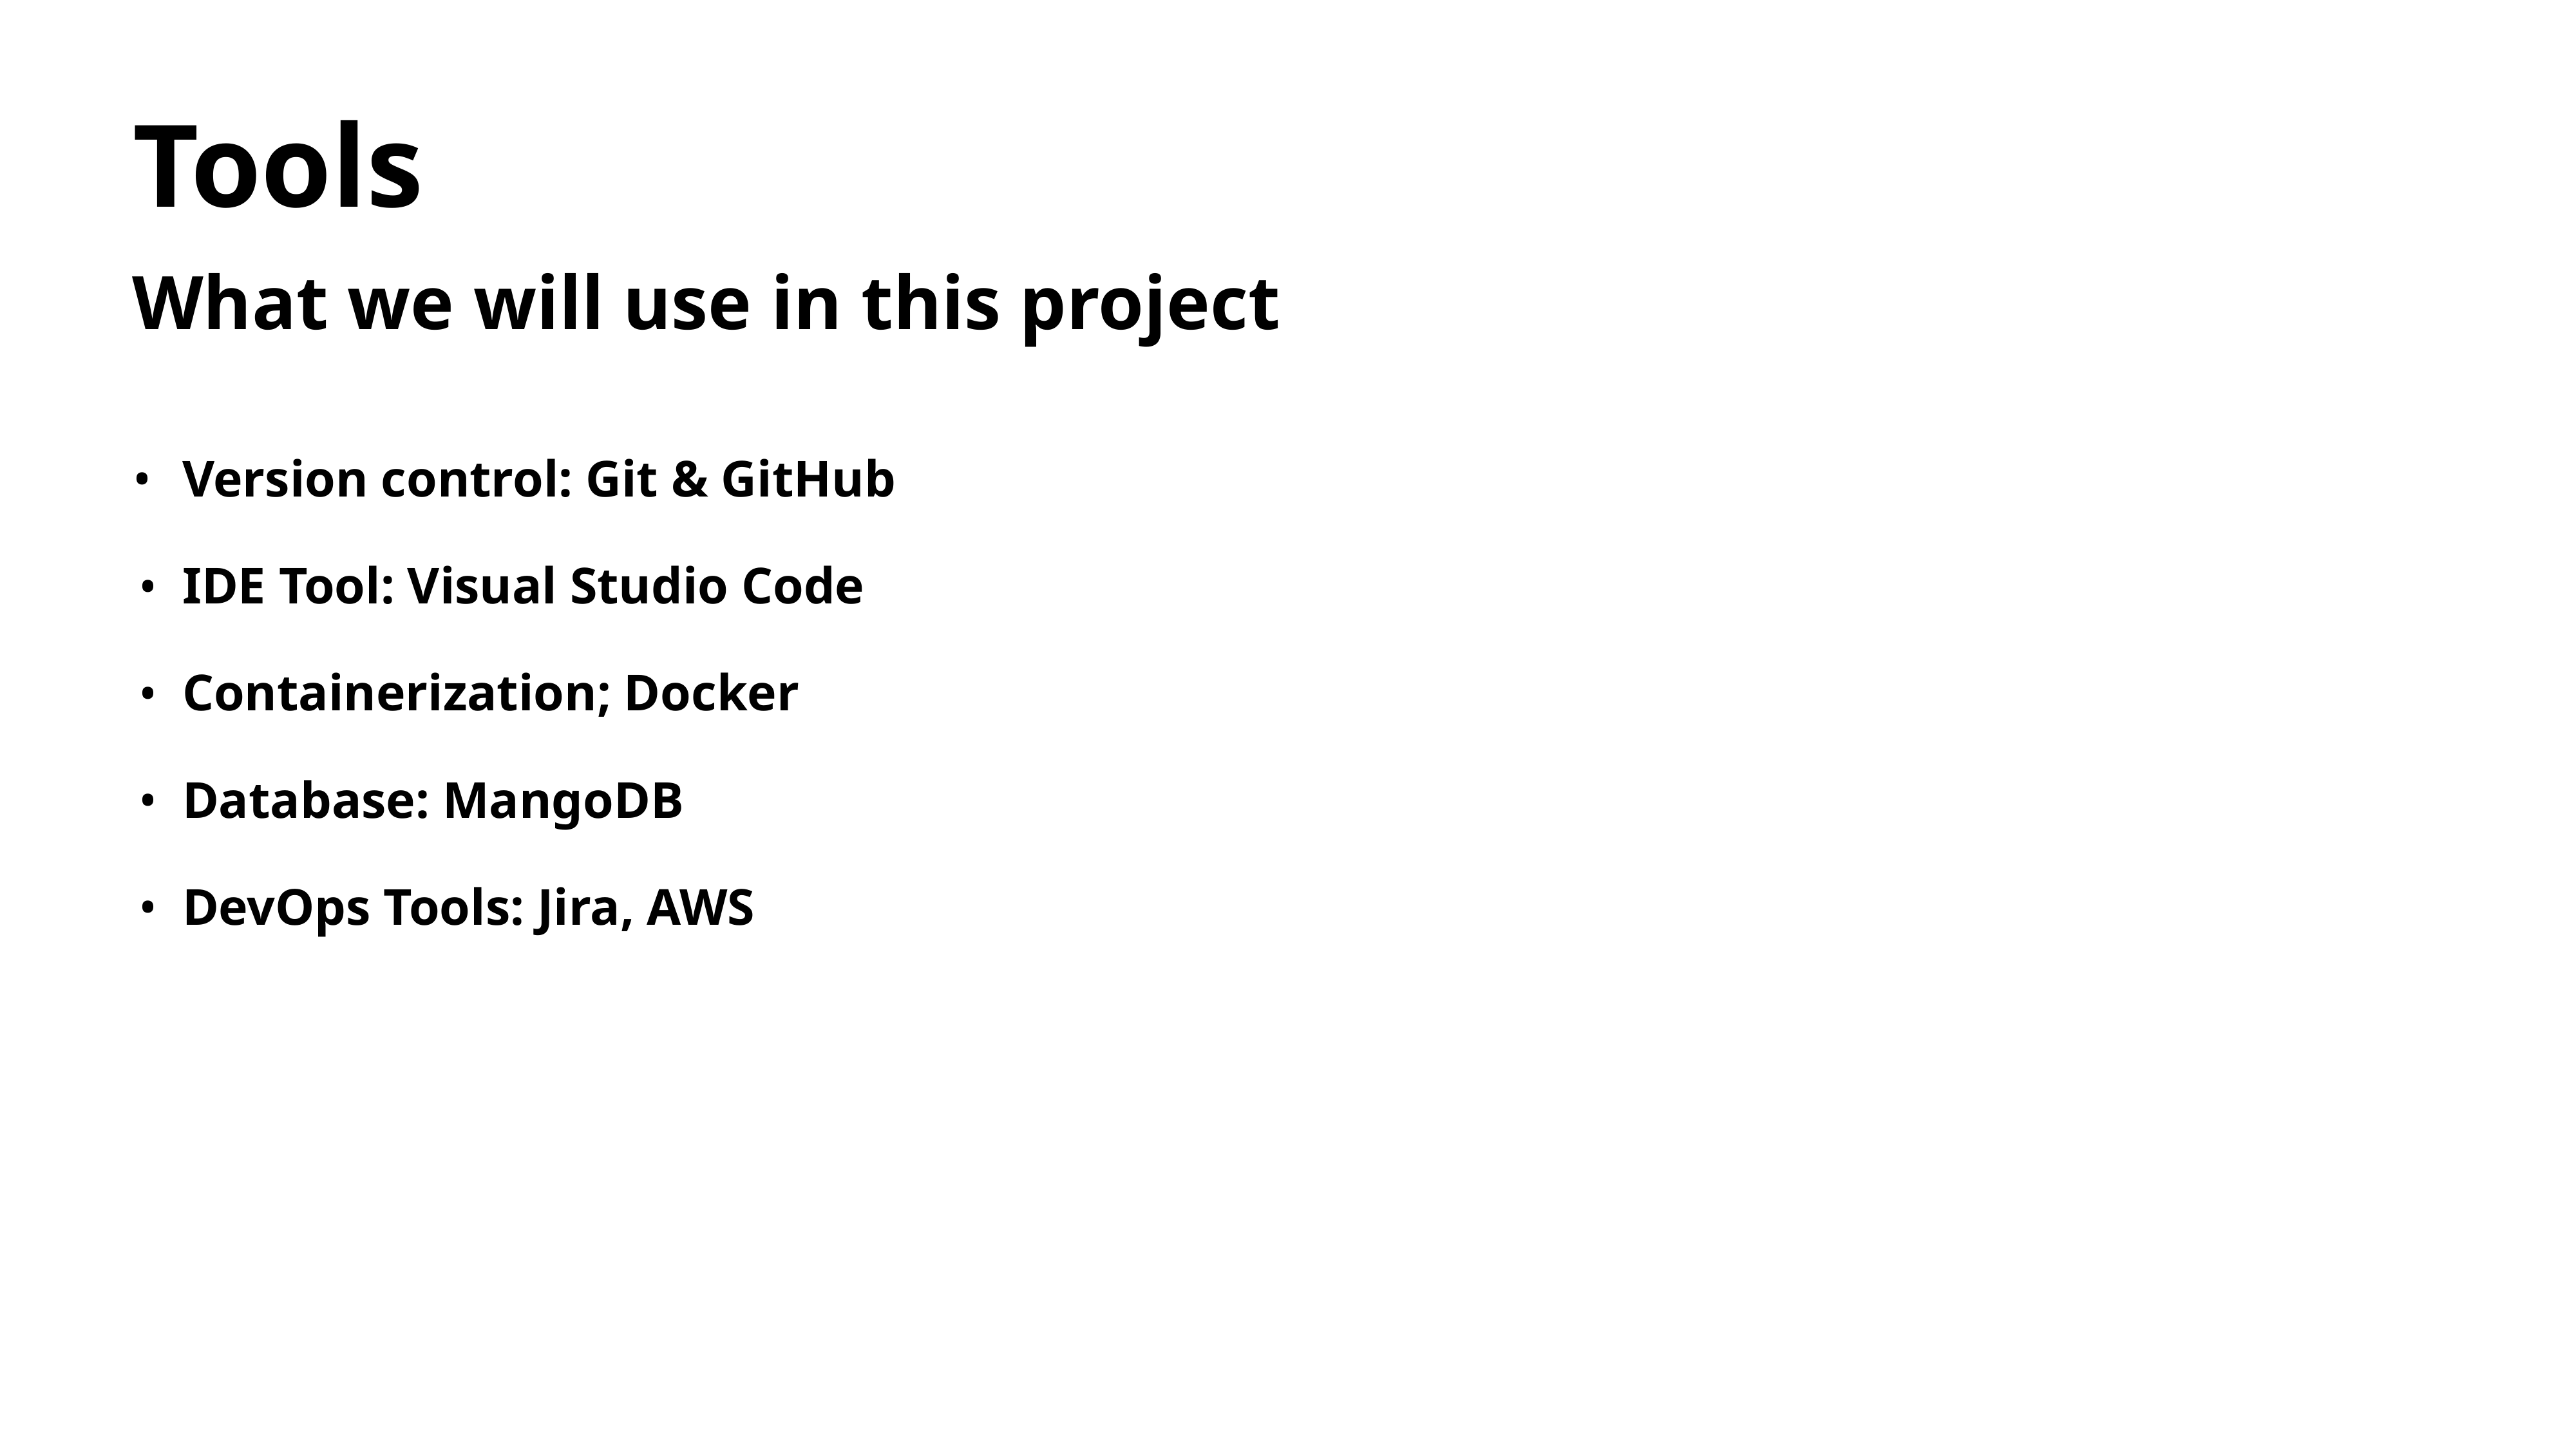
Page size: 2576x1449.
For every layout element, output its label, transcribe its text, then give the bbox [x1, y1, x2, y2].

list What we will use in this project [127, 251, 2449, 350]
list Version control: Git & GitHub IDE Tool: Visual Studio Code Containerization; Docker Database: MangoDB DevOps Tools: Jira, AWS [127, 448, 2449, 1321]
title Tools [127, 114, 2449, 251]
